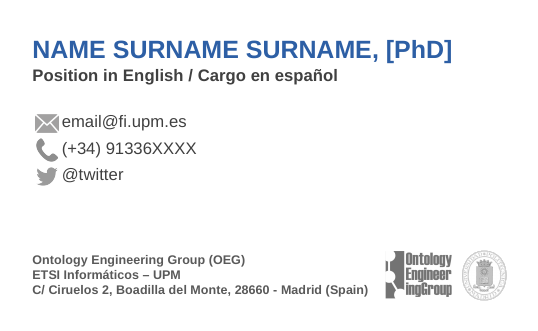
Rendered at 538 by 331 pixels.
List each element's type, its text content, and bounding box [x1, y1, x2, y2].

text_box NAME SURNAME SURNAME, [PhD] [17, 26, 484, 72]
picture [34, 164, 59, 189]
picture [35, 138, 59, 162]
picture [385, 248, 517, 303]
text_box Position in English / Cargo en español email@fi.upm.es (+34) 91336XXXX @twitter [17, 57, 400, 212]
text_box Ontology Engineering Group (OEG) ETSI Informáticos – UPM C/ Ciruelos 2, Boadilla del Monte, 28660 - Madrid (Spain) [17, 244, 484, 305]
picture [35, 111, 59, 136]
